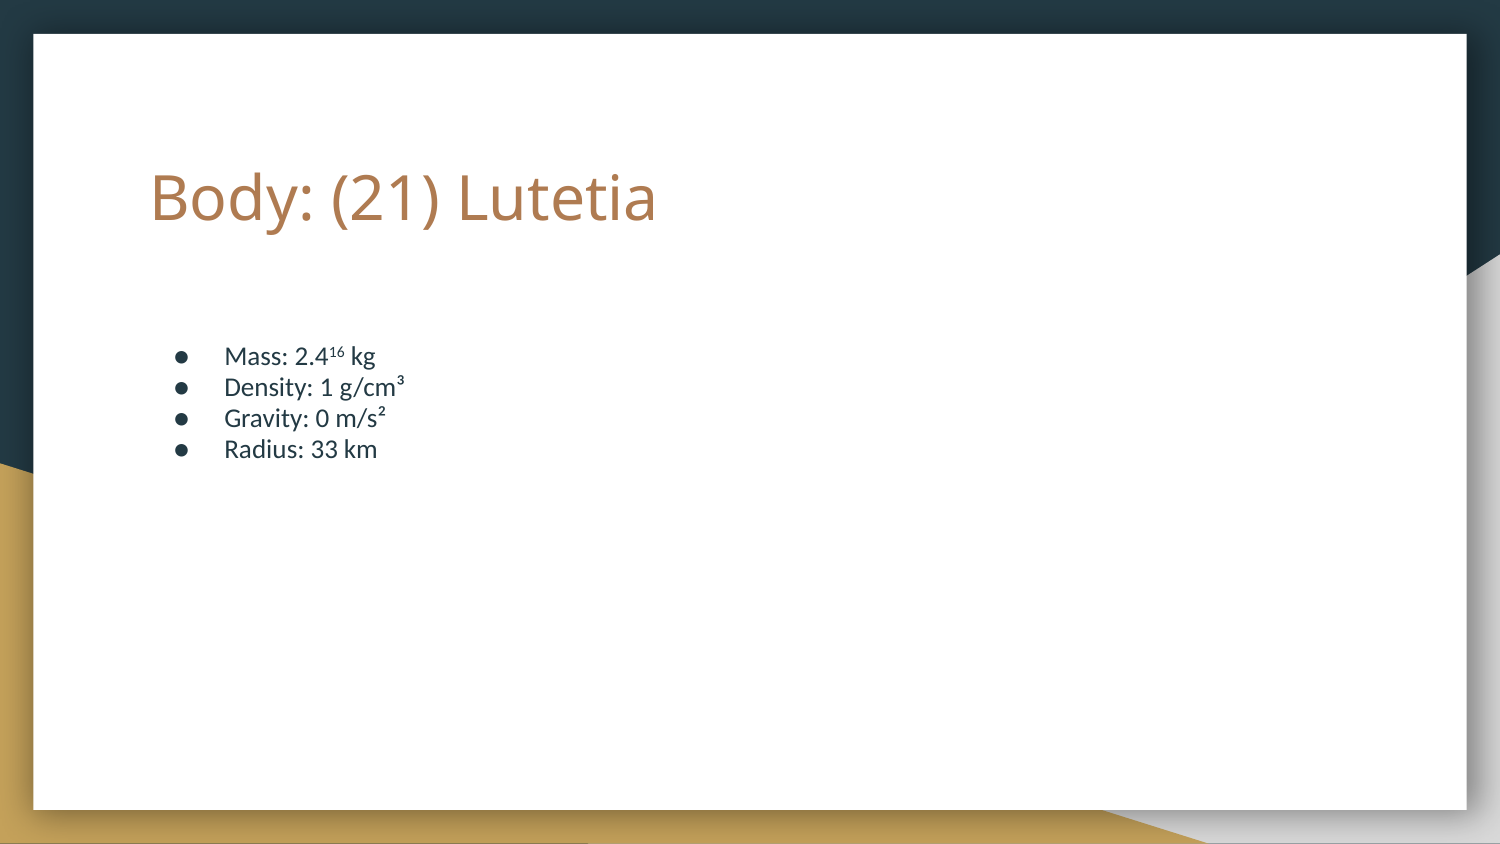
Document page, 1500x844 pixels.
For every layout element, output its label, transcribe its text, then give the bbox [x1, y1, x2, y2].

list Mass: 2.416 kg Density: 1 g/cm³ Gravity: 0 m/s² Radius: 33 km [134, 326, 1366, 729]
title Body: (21) Lutetia [134, 138, 1366, 296]
